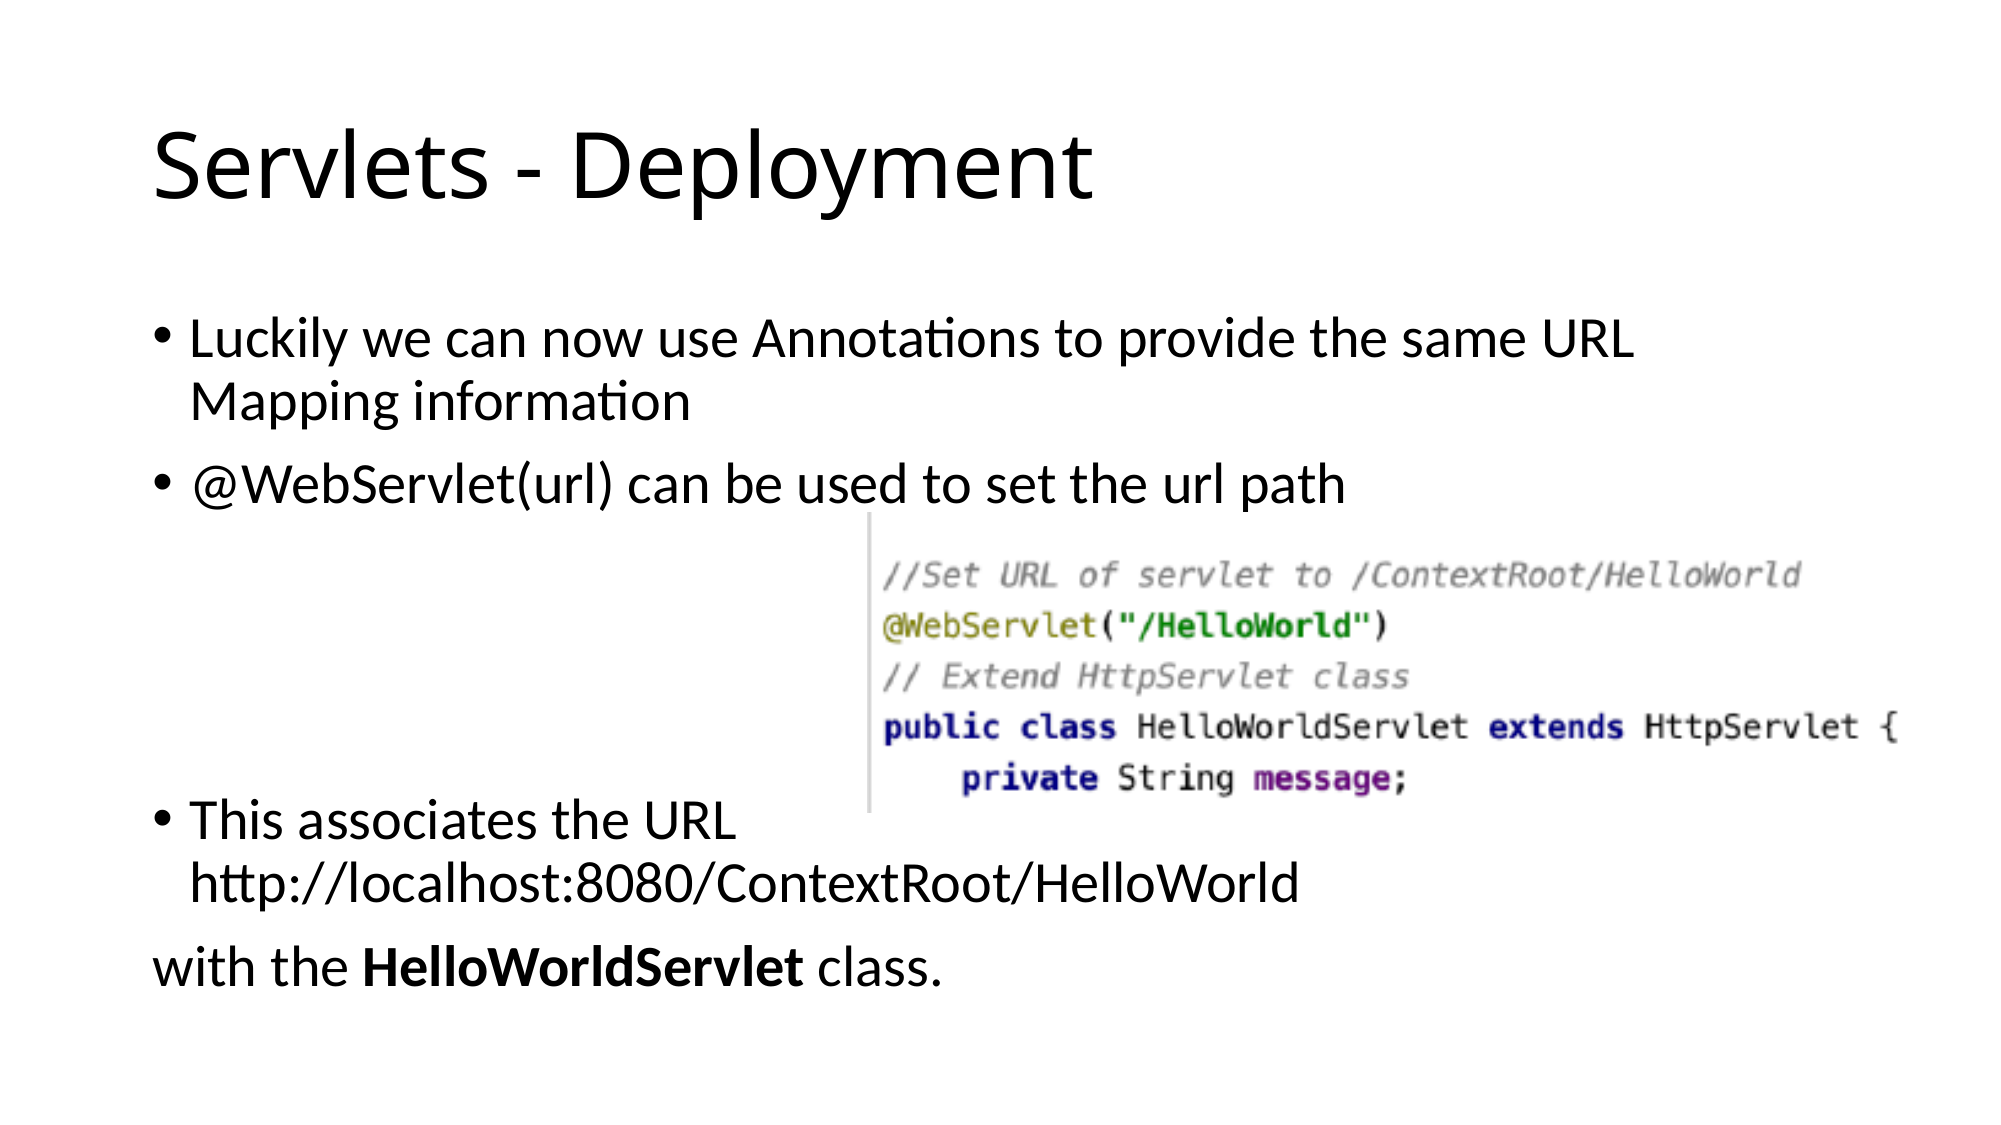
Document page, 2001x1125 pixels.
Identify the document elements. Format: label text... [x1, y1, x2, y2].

picture [867, 512, 1925, 813]
list Luckily we can now use Annotations to provide the same URL Mapping information @WebServlet(url) can be used to set the url path This associates the URL http://localhost:8080/ContextRoot/HelloWorld with the HelloWorldServlet class. [137, 299, 1863, 1014]
title Servlets - Deployment [137, 59, 1863, 278]
